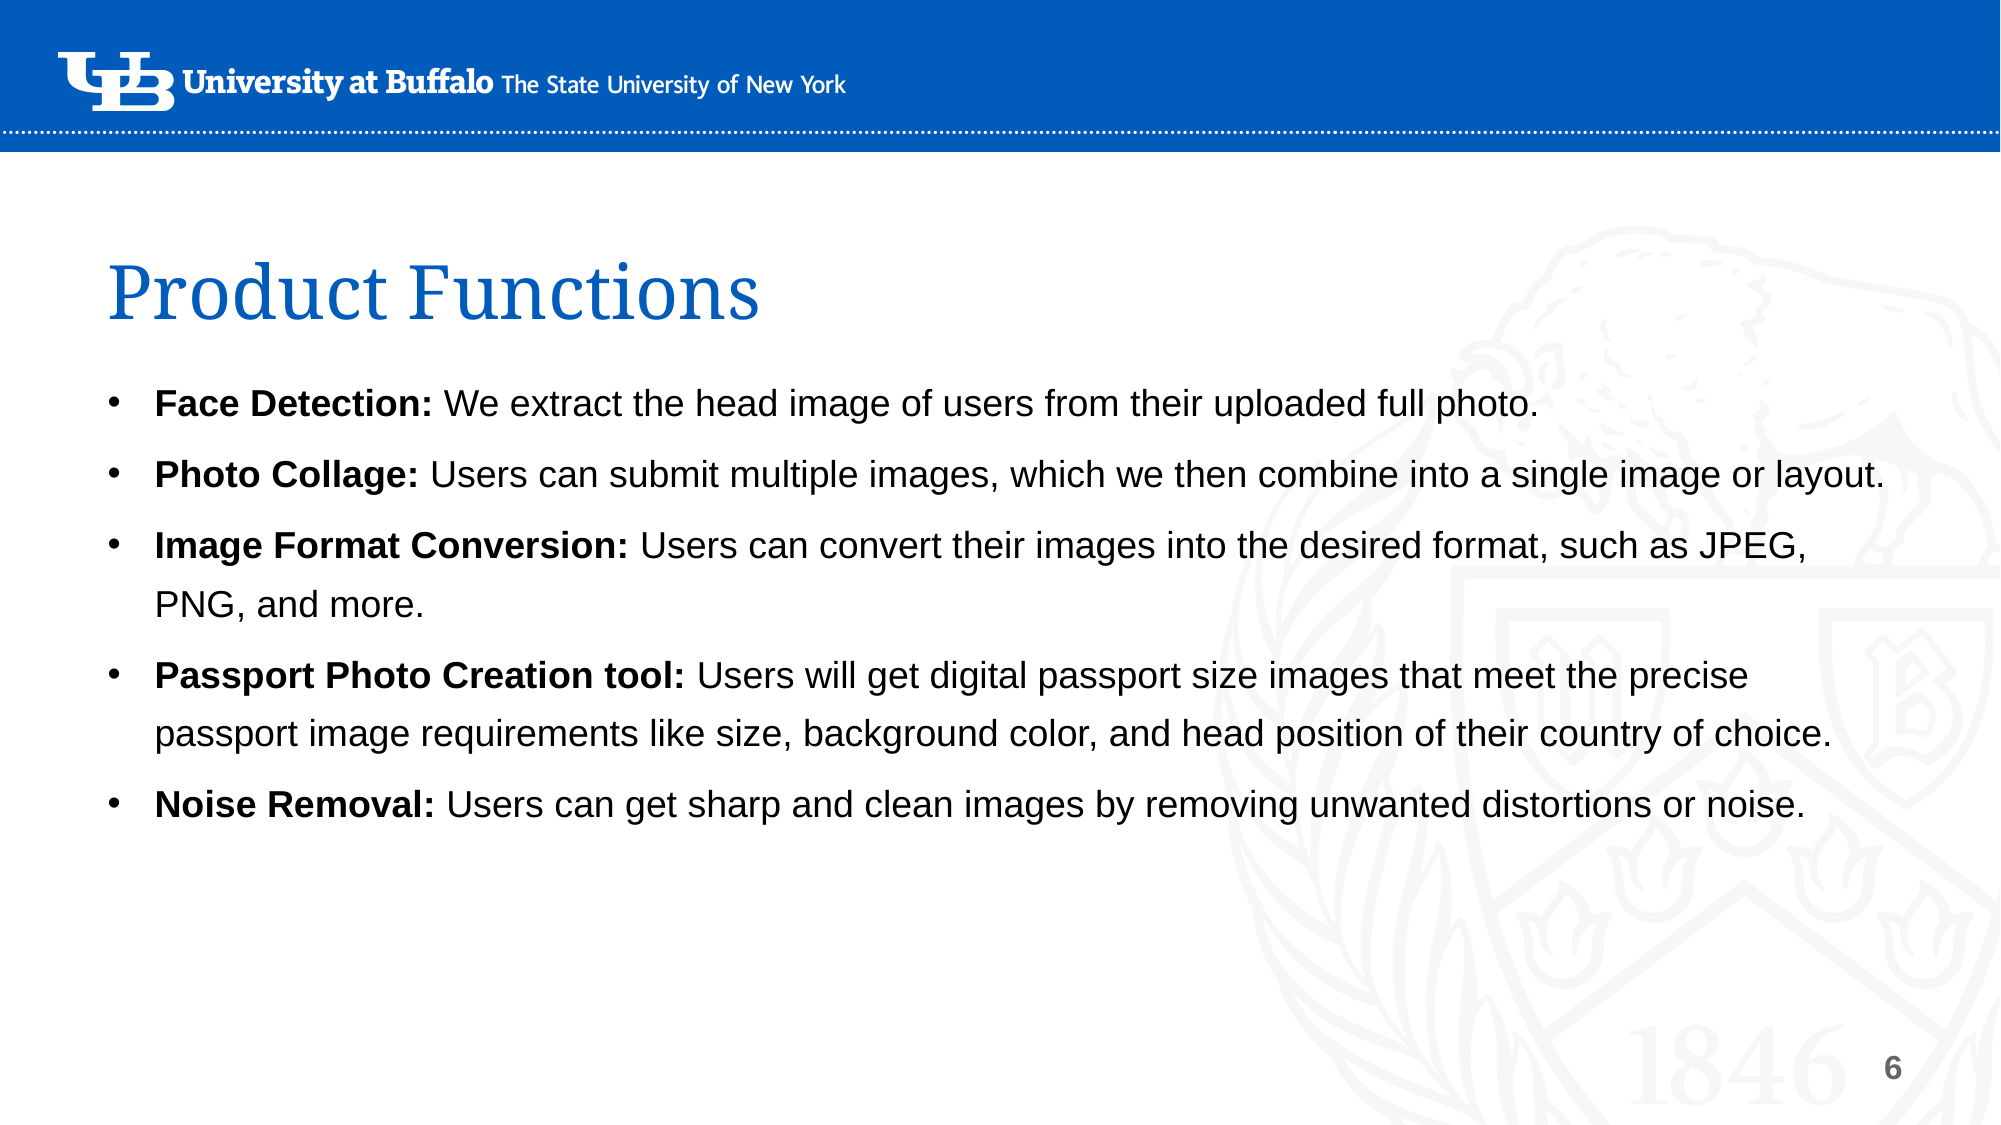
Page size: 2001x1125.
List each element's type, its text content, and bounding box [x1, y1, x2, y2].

text_box Face Detection: We extract the head image of users from their uploaded full photo. Photo Collage: Users can submit multiple images, which we then combine into a single image or layout. Image Format Conversion: Users can convert their images into the desired format, such as JPEG, PNG, and more. Passport Photo Creation tool: Users will get digital passport size images that meet the precise passport image requirements like size, background color, and head position of their country of choice. Noise Removal: Users can get sharp and clean images by removing unwanted distortions or noise. [93, 358, 1918, 1037]
text_box Product Functions [92, 246, 1818, 343]
text_box 6 [1242, 1036, 1918, 1097]
text_box [887, 358, 1626, 1007]
picture [0, 0, 2001, 1125]
